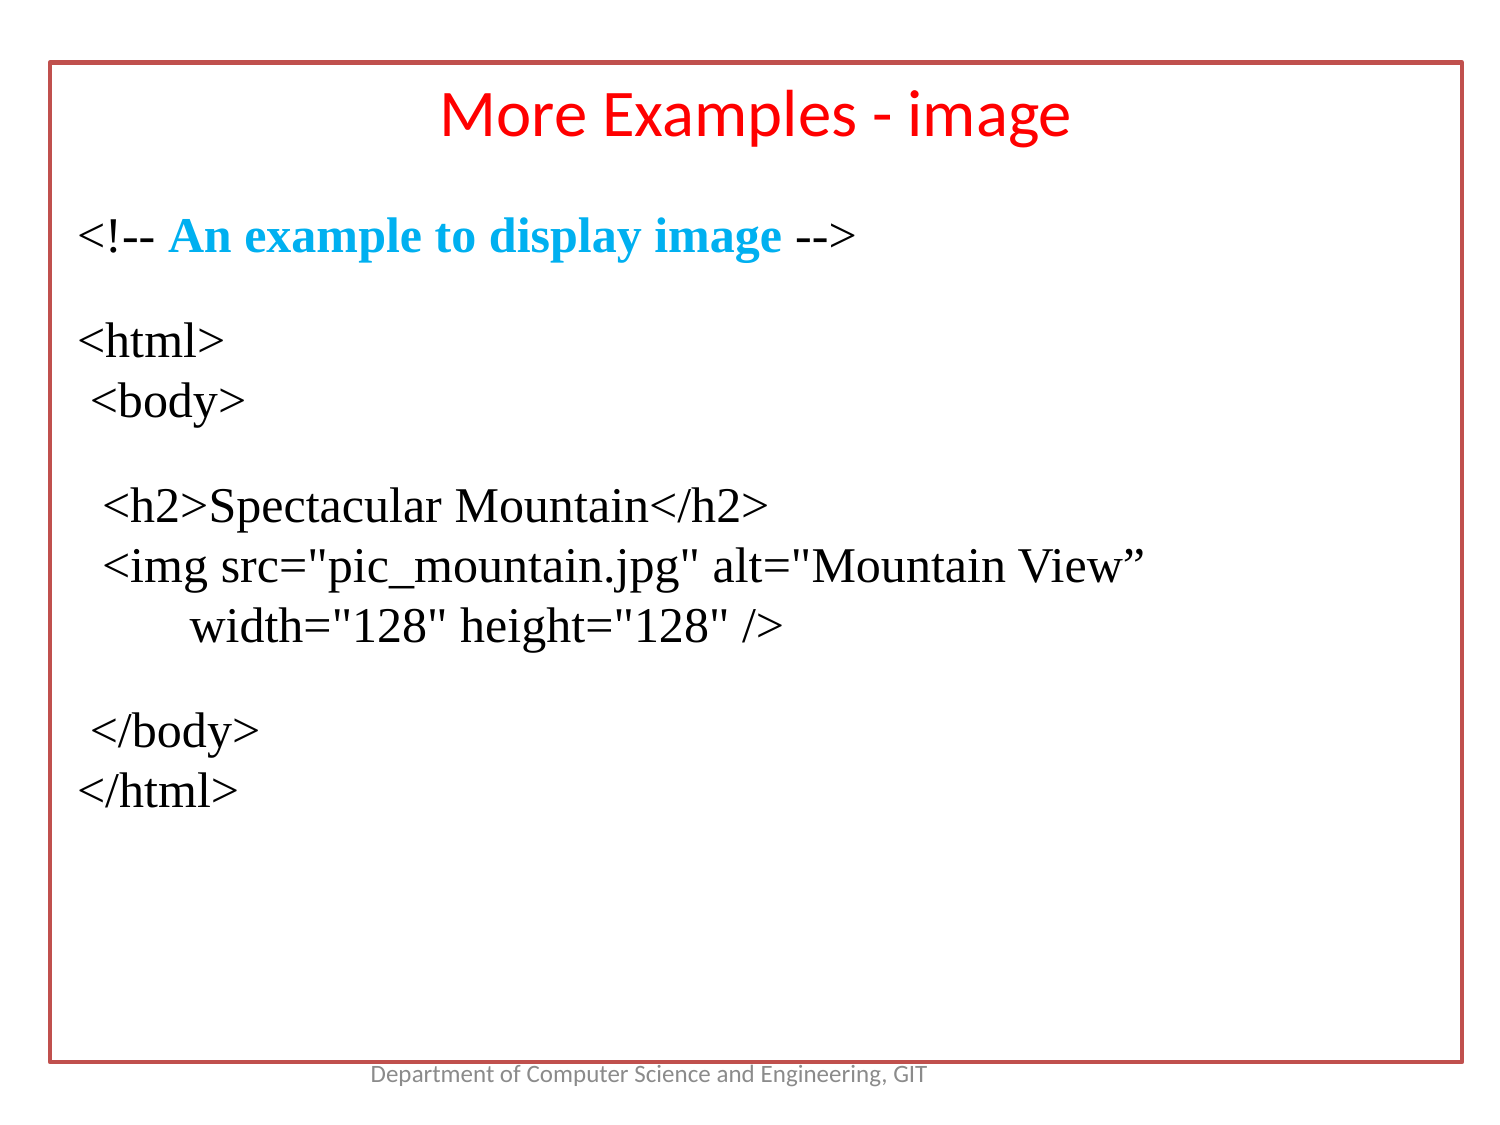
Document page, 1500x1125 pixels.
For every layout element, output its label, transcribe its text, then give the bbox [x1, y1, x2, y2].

text_box [1074, 1042, 1425, 1103]
text_box More Examples - image [49, 62, 1463, 1063]
text_box <!-- An example to display image --> <html> <body> <h2>Spectacular Mountain</h2> <img src="pic_mountain.jpg" alt="Mountain View” width="128" height="128" /> </body> </html> [62, 149, 1413, 1050]
text_box [75, 1050, 425, 1103]
text_box Department of Computer Science and Engineering, GIT [425, 1050, 988, 1103]
